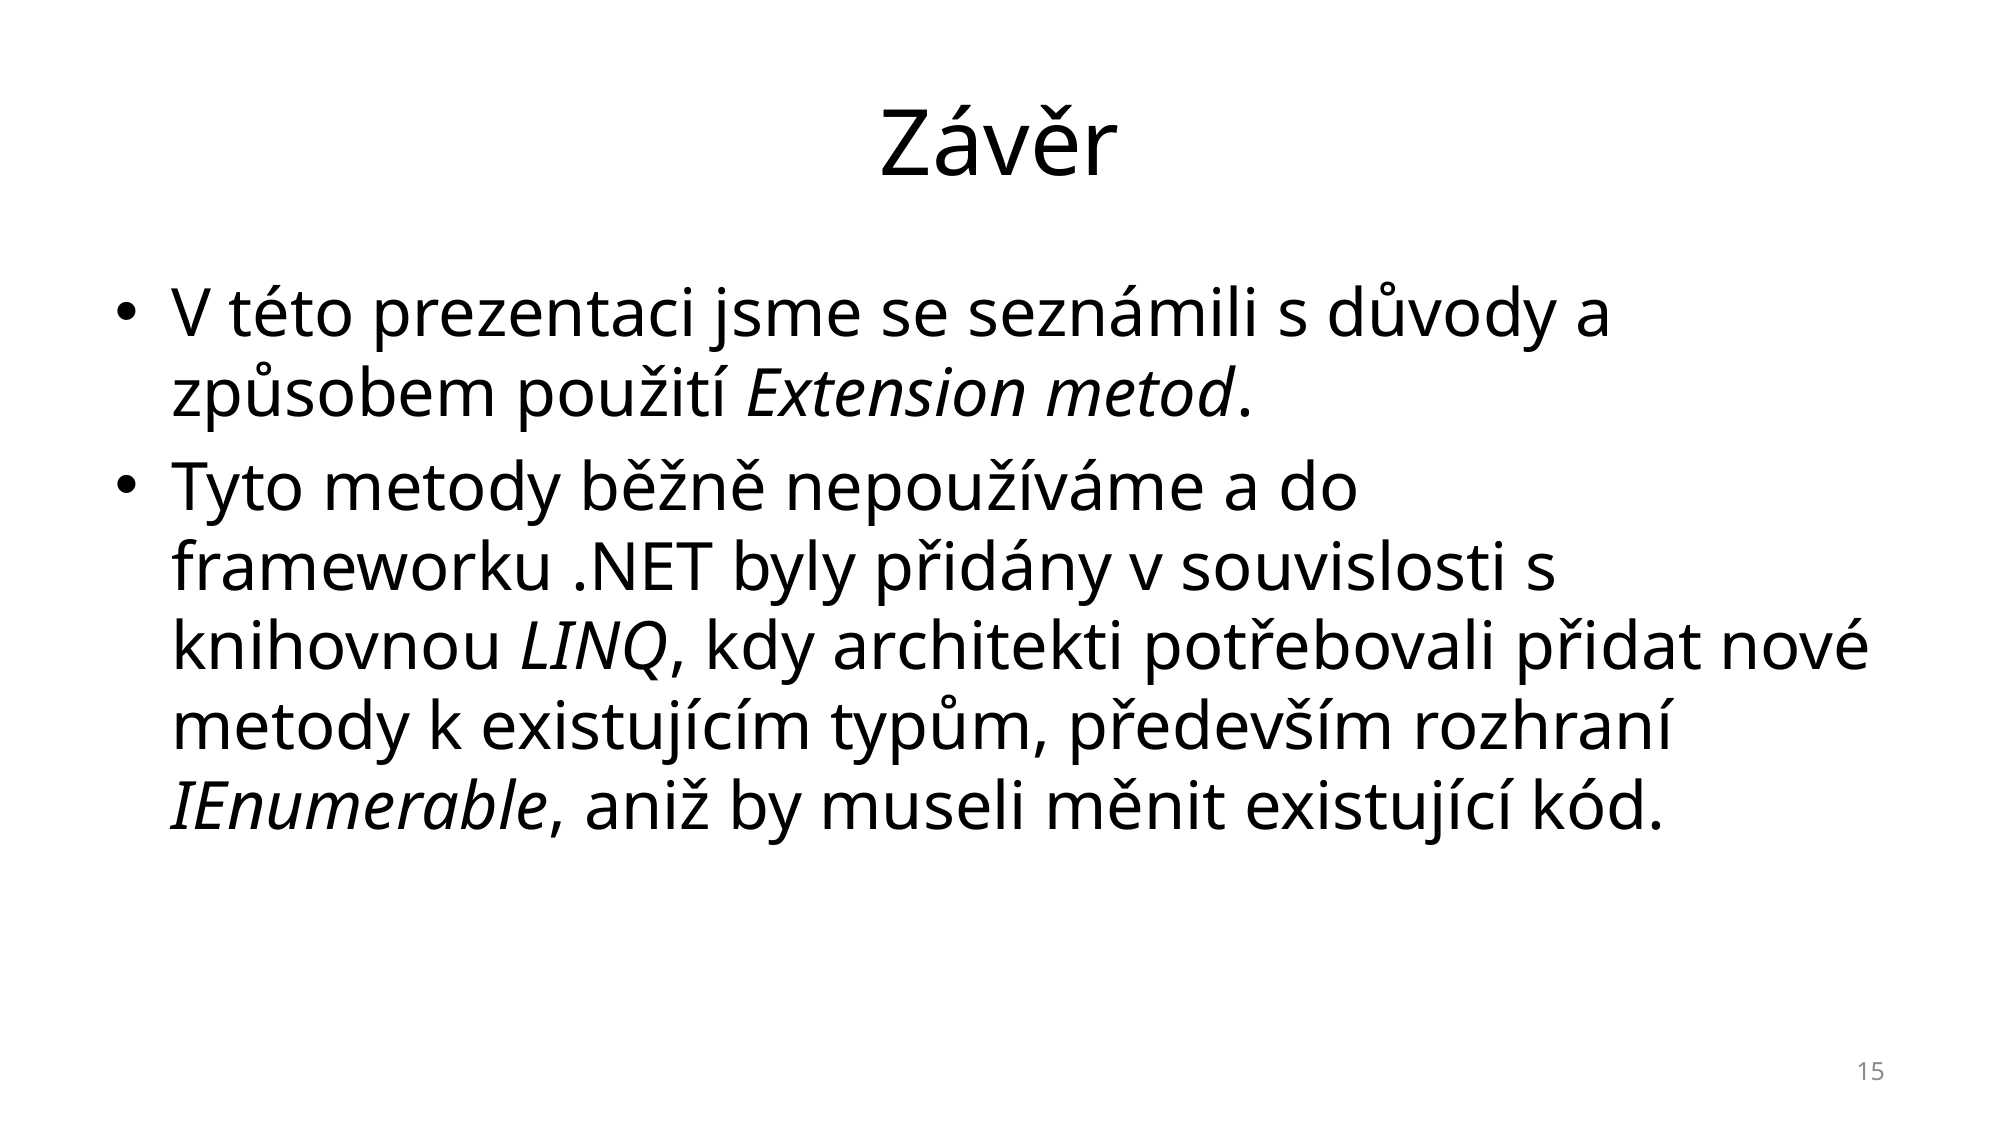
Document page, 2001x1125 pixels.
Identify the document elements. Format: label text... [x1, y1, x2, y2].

title Závěr [99, 45, 1900, 233]
slide_number 15 [1433, 1042, 1900, 1103]
list V této prezentaci jsme se seznámili s důvody a způsobem použití Extension metod. Tyto metody běžně nepoužíváme a do frameworku .NET byly přidány v souvislosti s knihovnou LINQ, kdy architekti potřebovali přidat nové metody k existujícím typům, především rozhraní IEnumerable, aniž by museli měnit existující kód. [99, 262, 1900, 1005]
